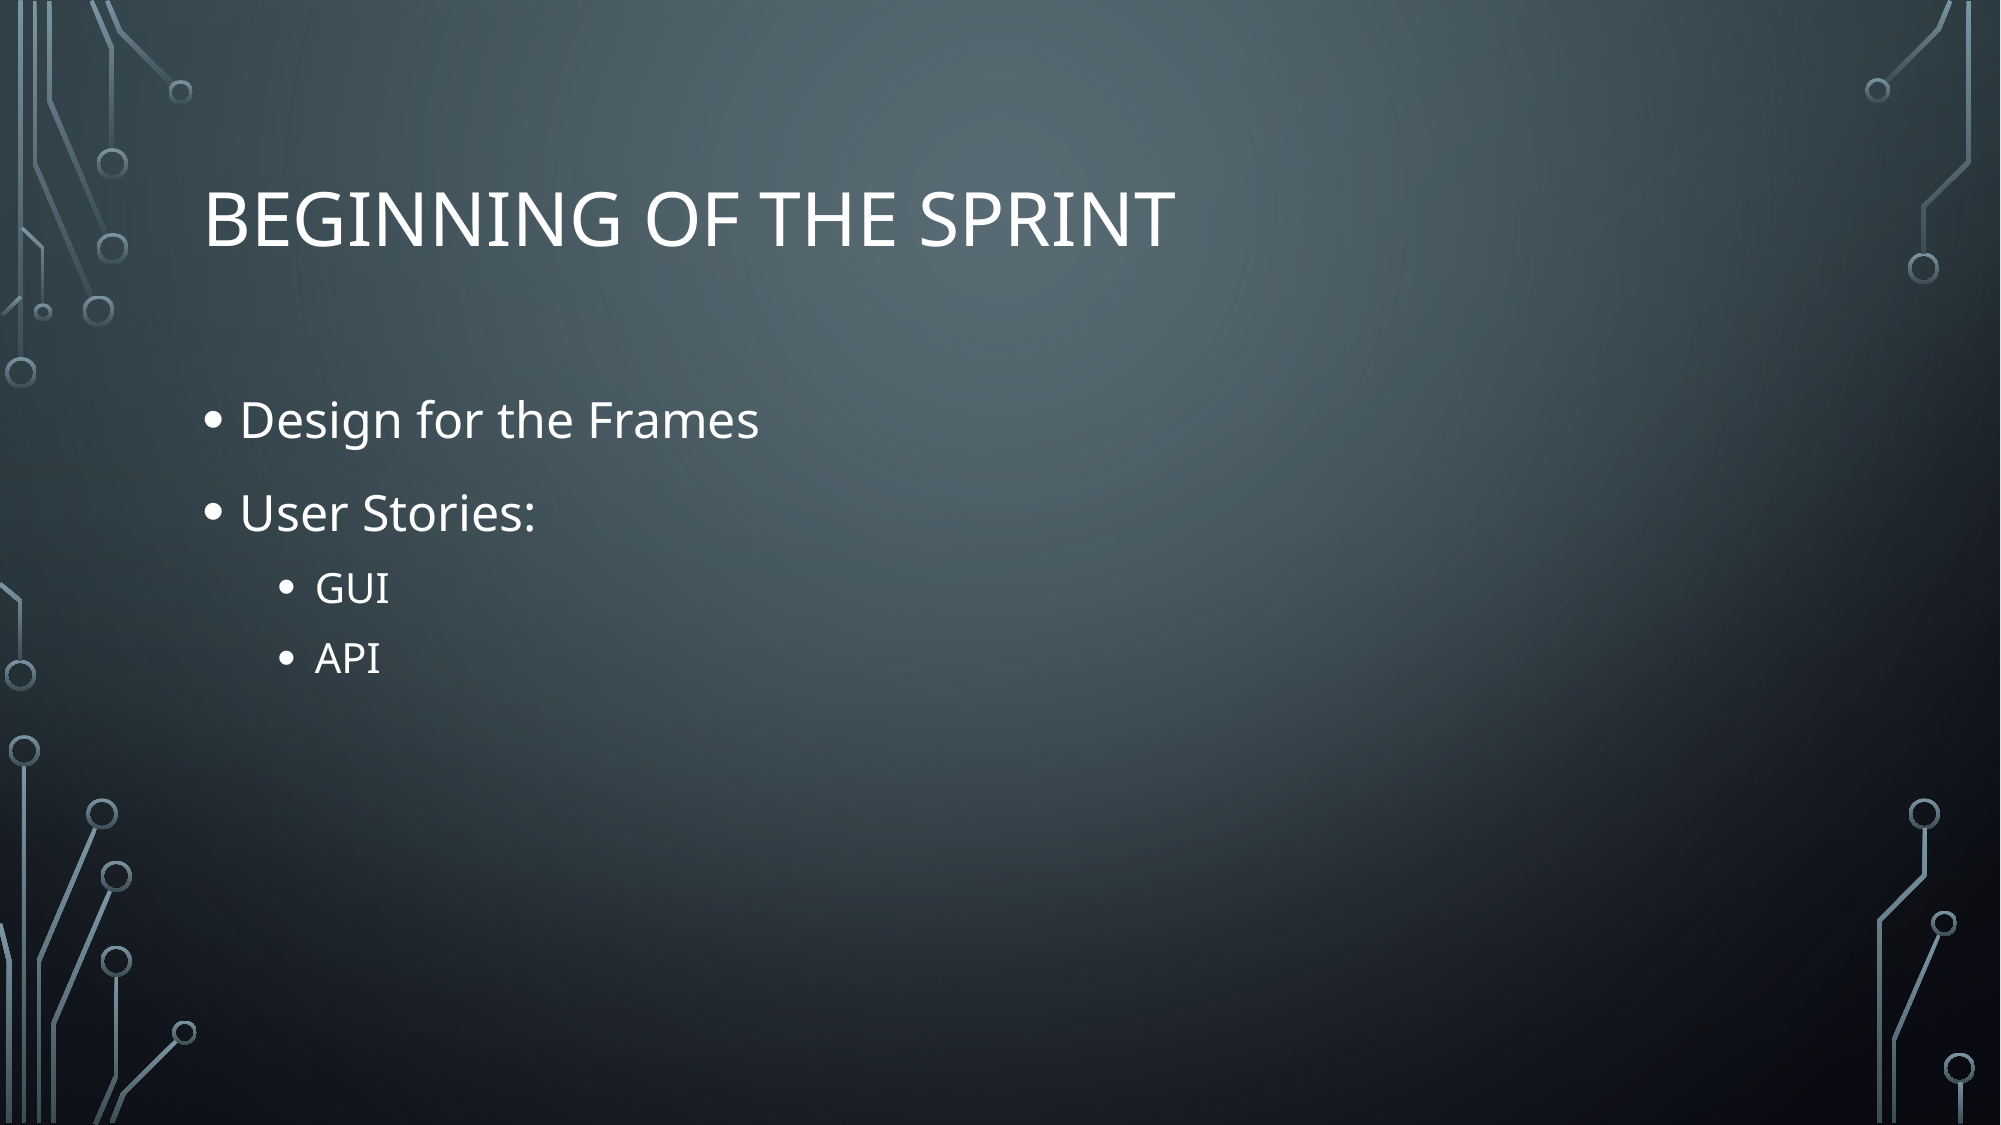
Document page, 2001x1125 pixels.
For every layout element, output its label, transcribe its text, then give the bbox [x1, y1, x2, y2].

list Design for the Frames User Stories: GUI API [187, 369, 1813, 950]
title Beginning of the Sprint [187, 101, 1813, 344]
